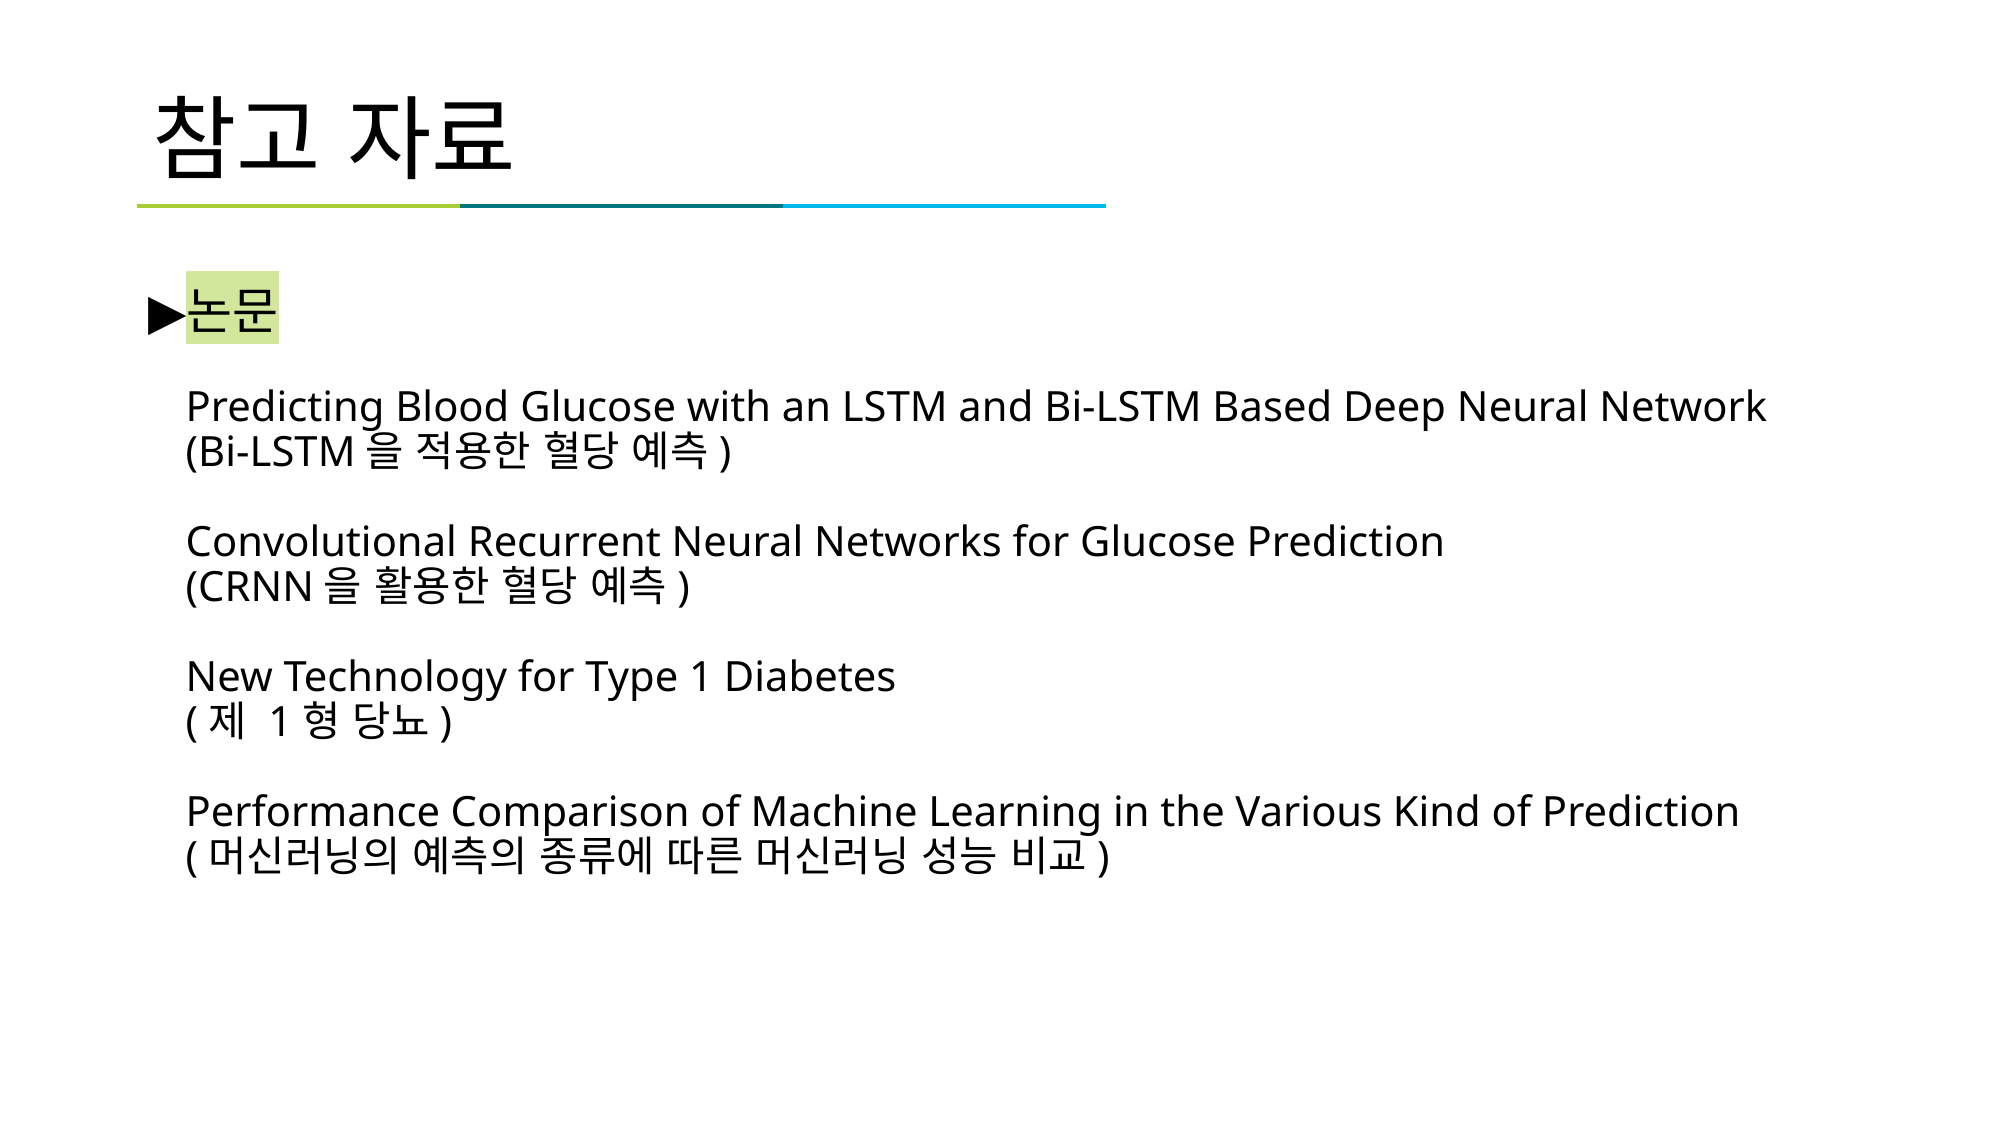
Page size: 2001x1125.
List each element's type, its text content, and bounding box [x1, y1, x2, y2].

title 참고 자료 [137, 59, 1863, 227]
text_box 논문 Predicting Blood Glucose with an LSTM and Bi-LSTM Based Deep Neural Network (Bi-LSTM을 적용한 혈당 예측) Convolutional Recurrent Neural Networks for Glucose Prediction (CRNN을 활용한 혈당 예측) New Technology for Type 1 Diabetes (제 1형 당뇨) Performance Comparison of Machine Learning in the Various Kind of Prediction (머신러닝의 예측의 종류에 따른 머신러닝 성능 비교) [133, 278, 1877, 1090]
